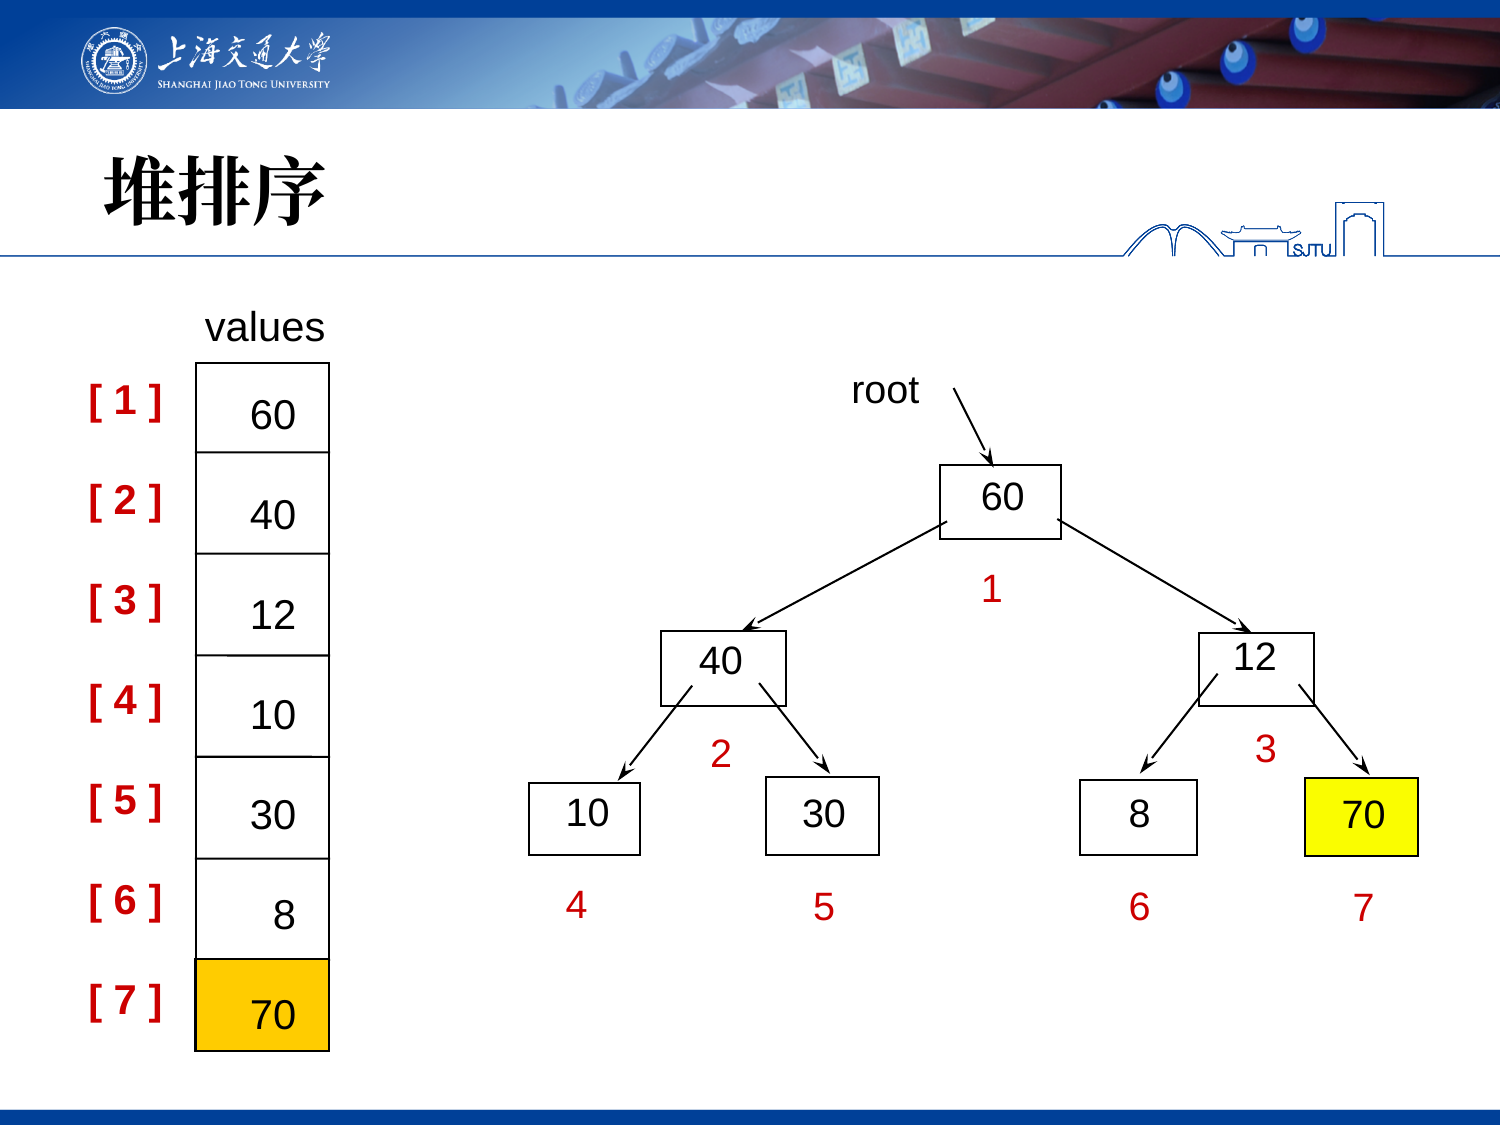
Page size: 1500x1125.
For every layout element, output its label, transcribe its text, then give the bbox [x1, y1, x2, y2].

text_box [761, 630, 787, 683]
text_box [1352, 755, 1370, 776]
text_box 12 3 [1221, 624, 1293, 777]
text_box [ 1 ] [ 2 ] [ 3 ] [ 4 ] [ 5 ] [ 6 ] [ 7 ] [73, 265, 178, 1031]
text_box [529, 783, 553, 855]
picture [0, 18, 1500, 109]
text_box [630, 783, 640, 855]
list [178, 321, 1400, 1029]
text_box [1198, 632, 1221, 706]
text_box [1079, 779, 1198, 855]
text_box [1139, 753, 1158, 774]
text_box [1305, 778, 1419, 857]
text_box values [189, 292, 342, 358]
text_box root [817, 358, 953, 418]
text_box 40 2 [676, 629, 761, 782]
title 堆排序 [87, 101, 1362, 289]
text_box [618, 760, 636, 780]
text_box [1231, 618, 1253, 634]
text_box [1293, 632, 1314, 706]
text_box [660, 630, 676, 706]
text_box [940, 464, 1062, 607]
text_box 10 4 [553, 780, 630, 1076]
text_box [759, 683, 879, 924]
text_box [743, 616, 762, 629]
text_box 70 7 [1329, 783, 1406, 936]
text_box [194, 362, 331, 1050]
text_box [978, 446, 994, 464]
text_box 8 6 [1083, 782, 1175, 935]
